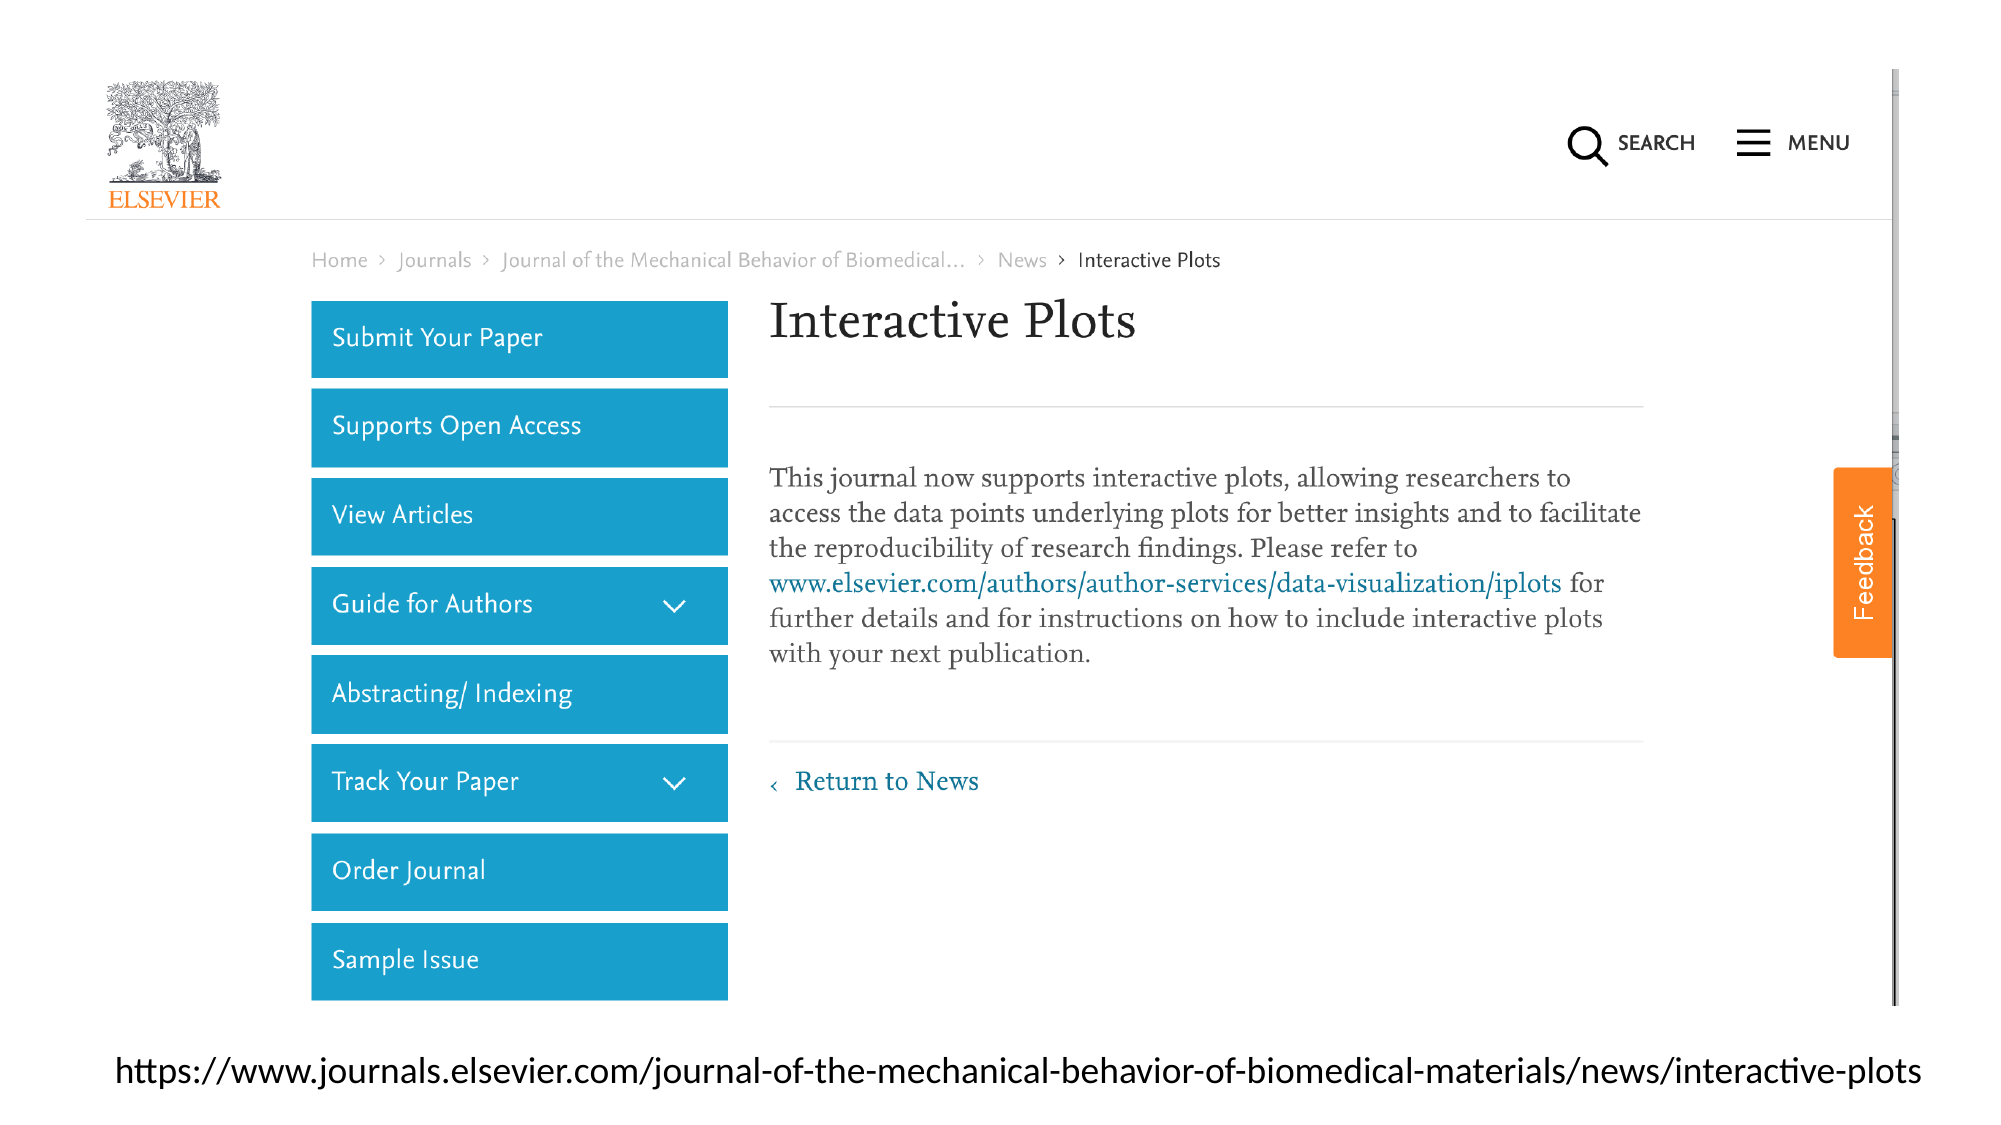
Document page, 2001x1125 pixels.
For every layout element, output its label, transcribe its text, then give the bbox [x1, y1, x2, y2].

picture [86, 69, 1899, 1006]
text_box https://www.journals.elsevier.com/journal-of-the-mechanical-behavior-of-biomedical-materials/news/interactive-plots [99, 1038, 2000, 1099]
